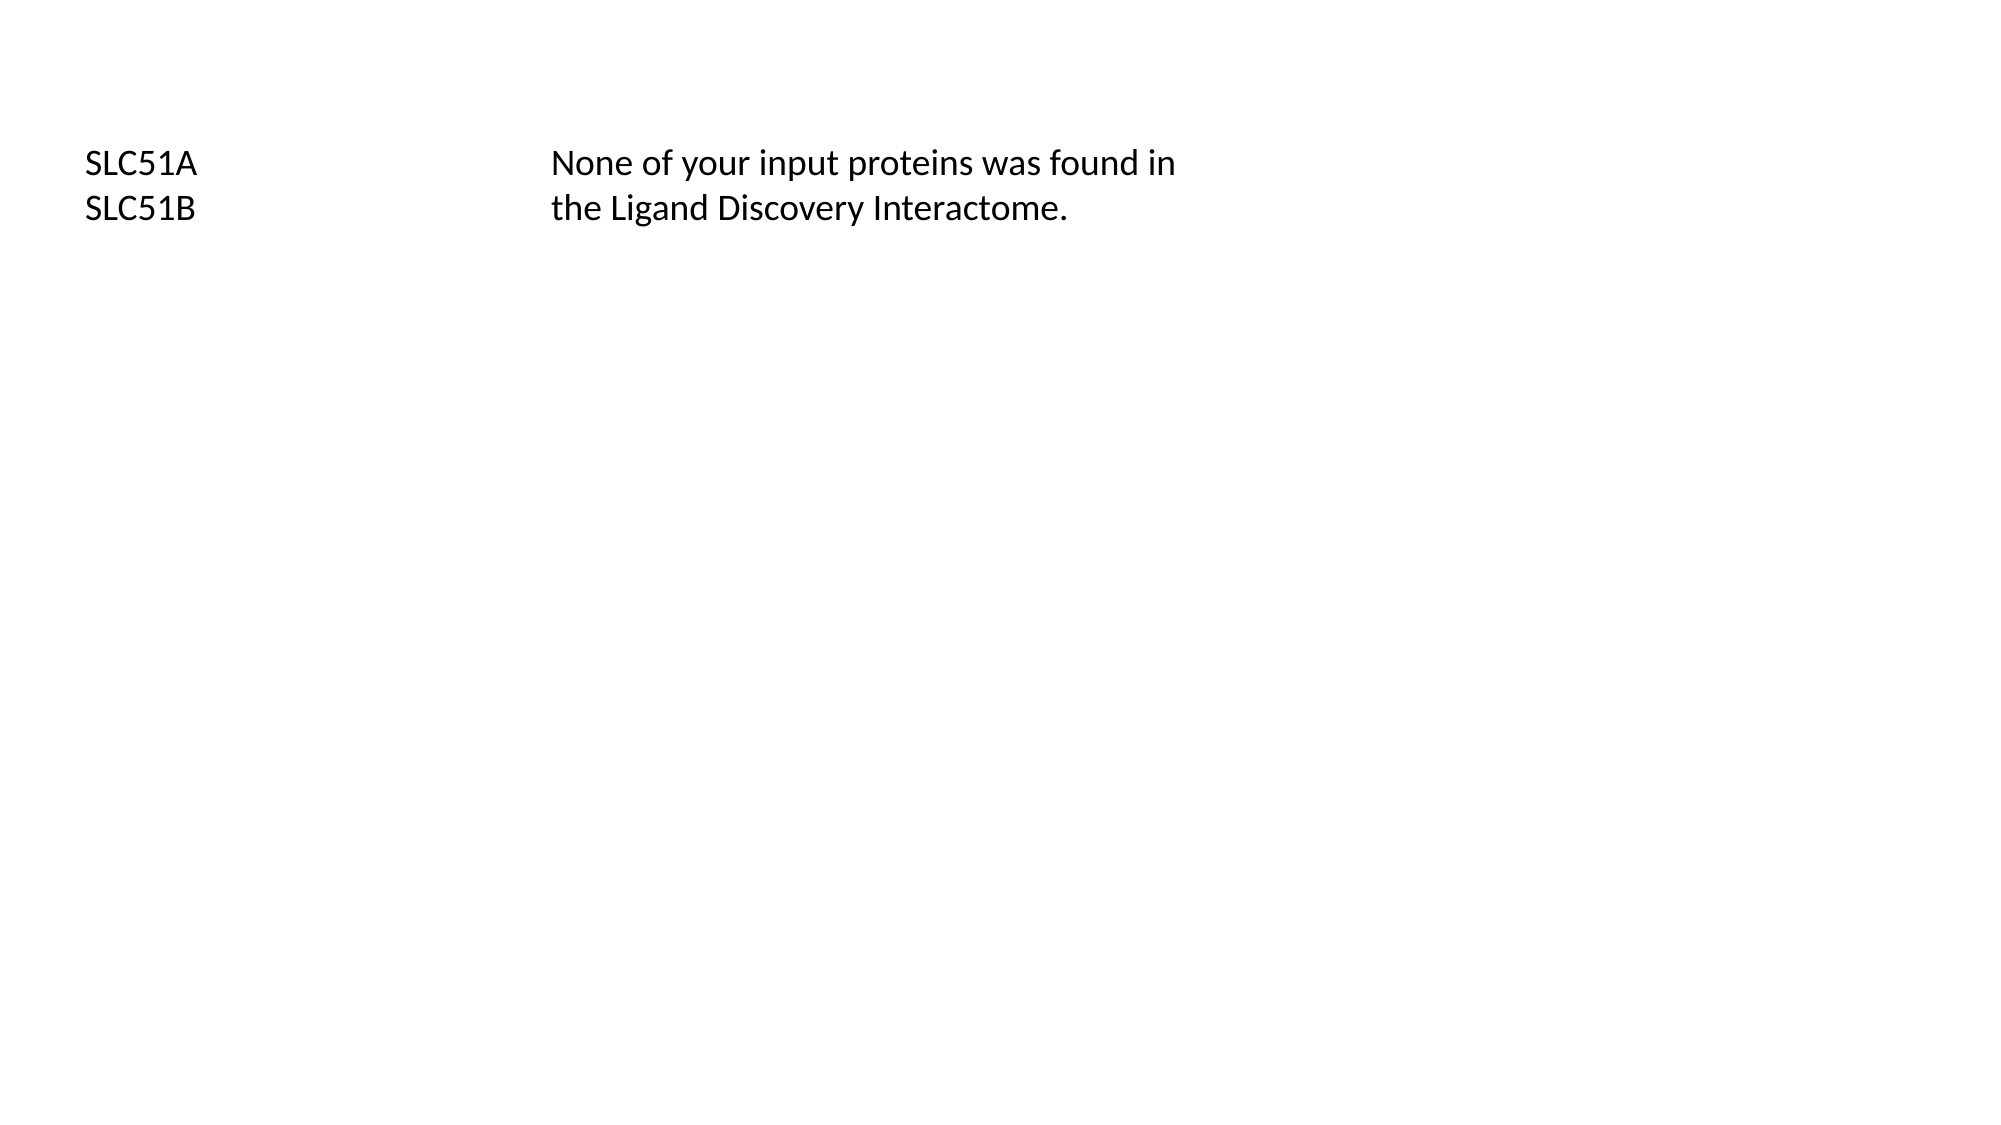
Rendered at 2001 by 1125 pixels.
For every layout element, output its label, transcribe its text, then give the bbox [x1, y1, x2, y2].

text_box SLC51A SLC51B [70, 130, 258, 281]
text_box None of your input proteins was found in the Ligand Discovery Interactome. [536, 130, 1246, 236]
